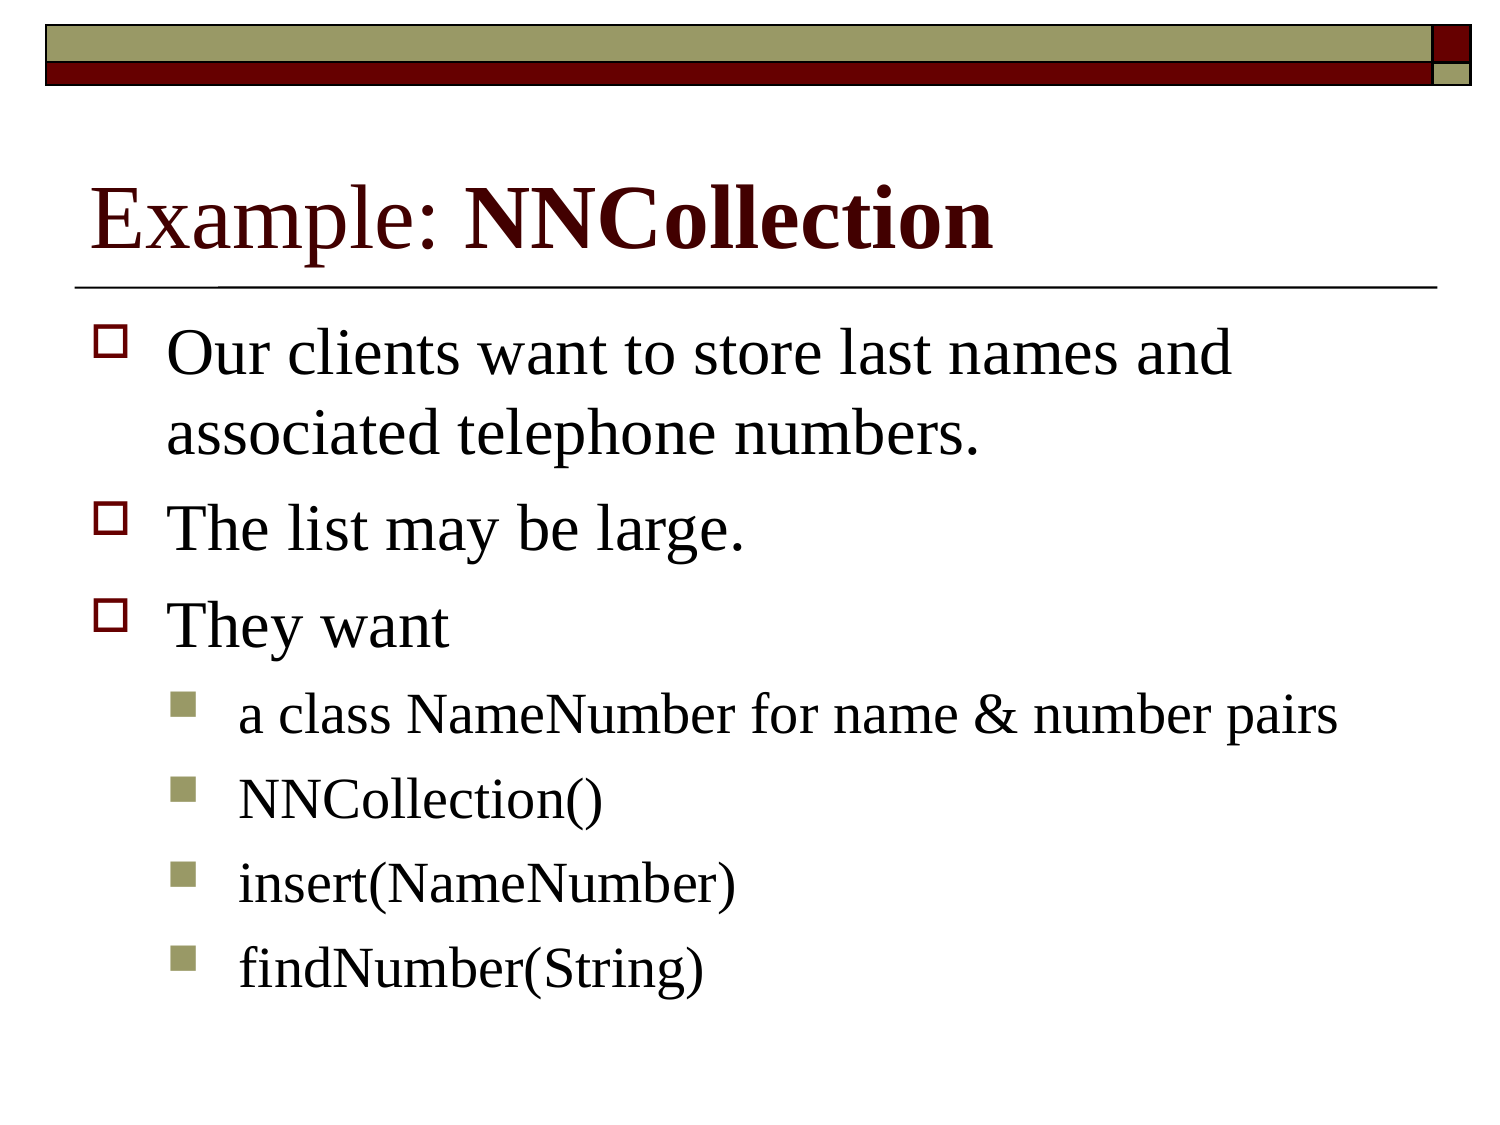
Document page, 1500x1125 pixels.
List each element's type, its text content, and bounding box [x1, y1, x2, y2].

list Our clients want to store last names and associated telephone numbers. The list may be large. They want a class NameNumber for name & number pairs NNCollection() insert(NameNumber) findNumber(String) [75, 299, 1425, 1006]
title Example: NNCollection [75, 87, 1425, 275]
